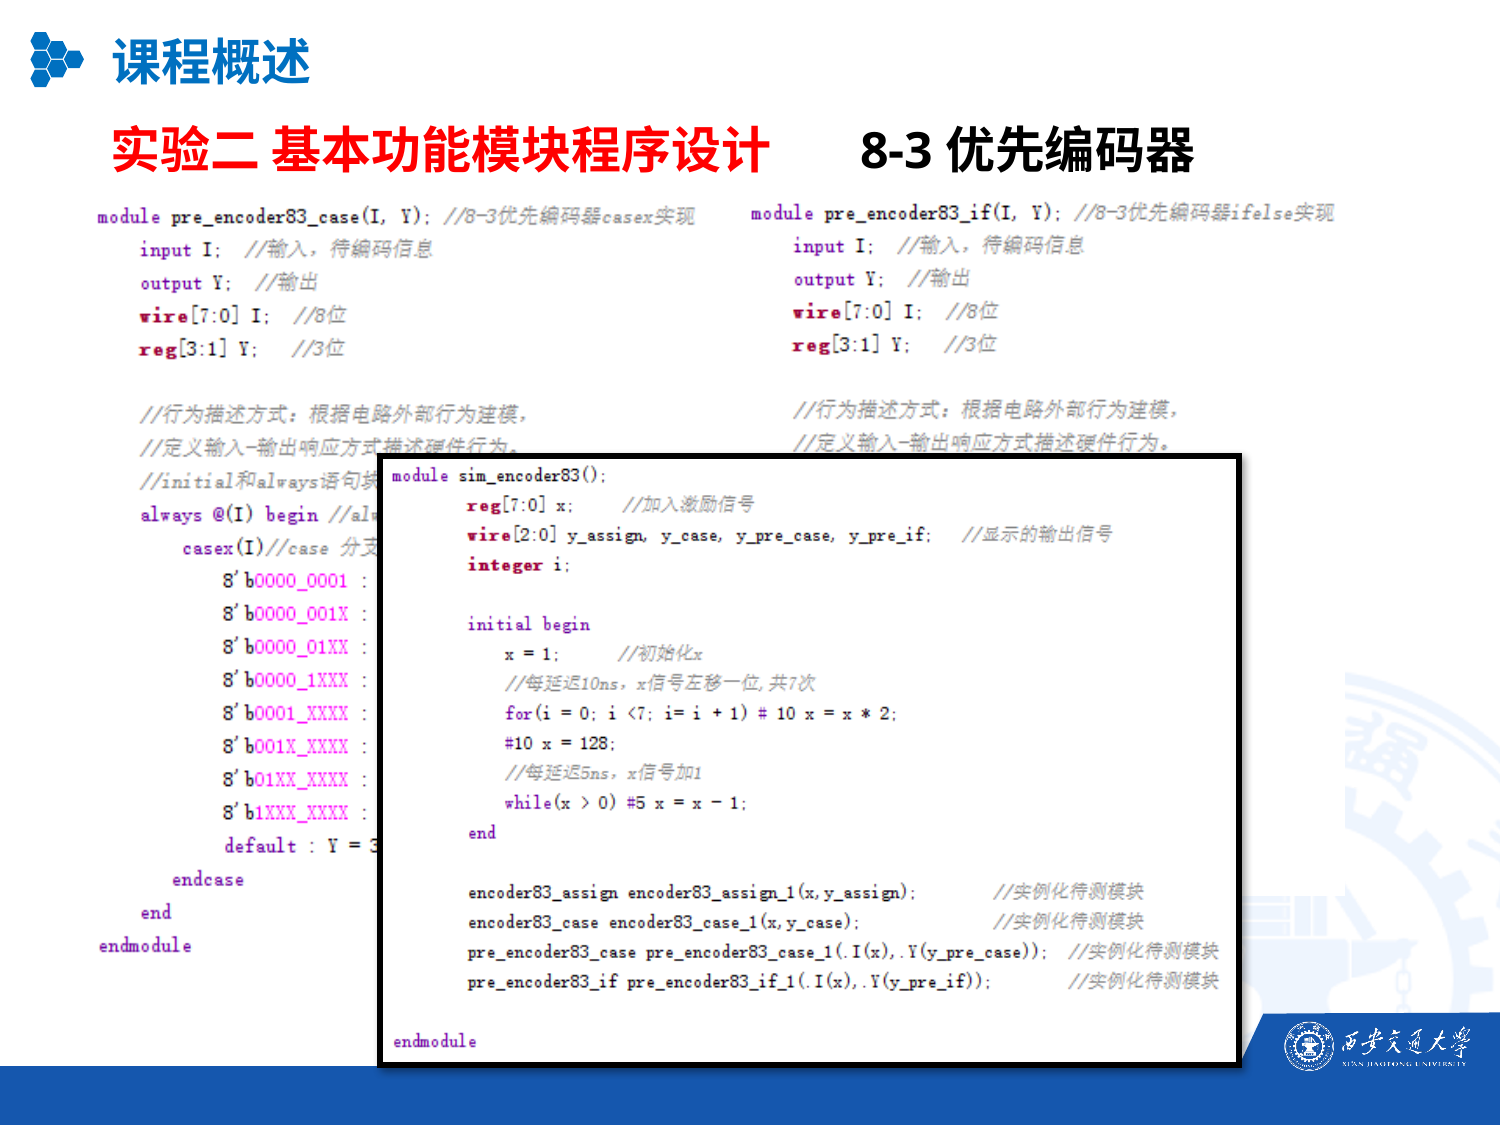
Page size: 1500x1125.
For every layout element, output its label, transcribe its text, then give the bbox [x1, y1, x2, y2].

text_box 实验二 基本功能模块程序设计 8-3优先编码器 [95, 111, 1443, 186]
picture [95, 199, 1345, 1063]
text_box 课程概述 [96, 22, 327, 98]
